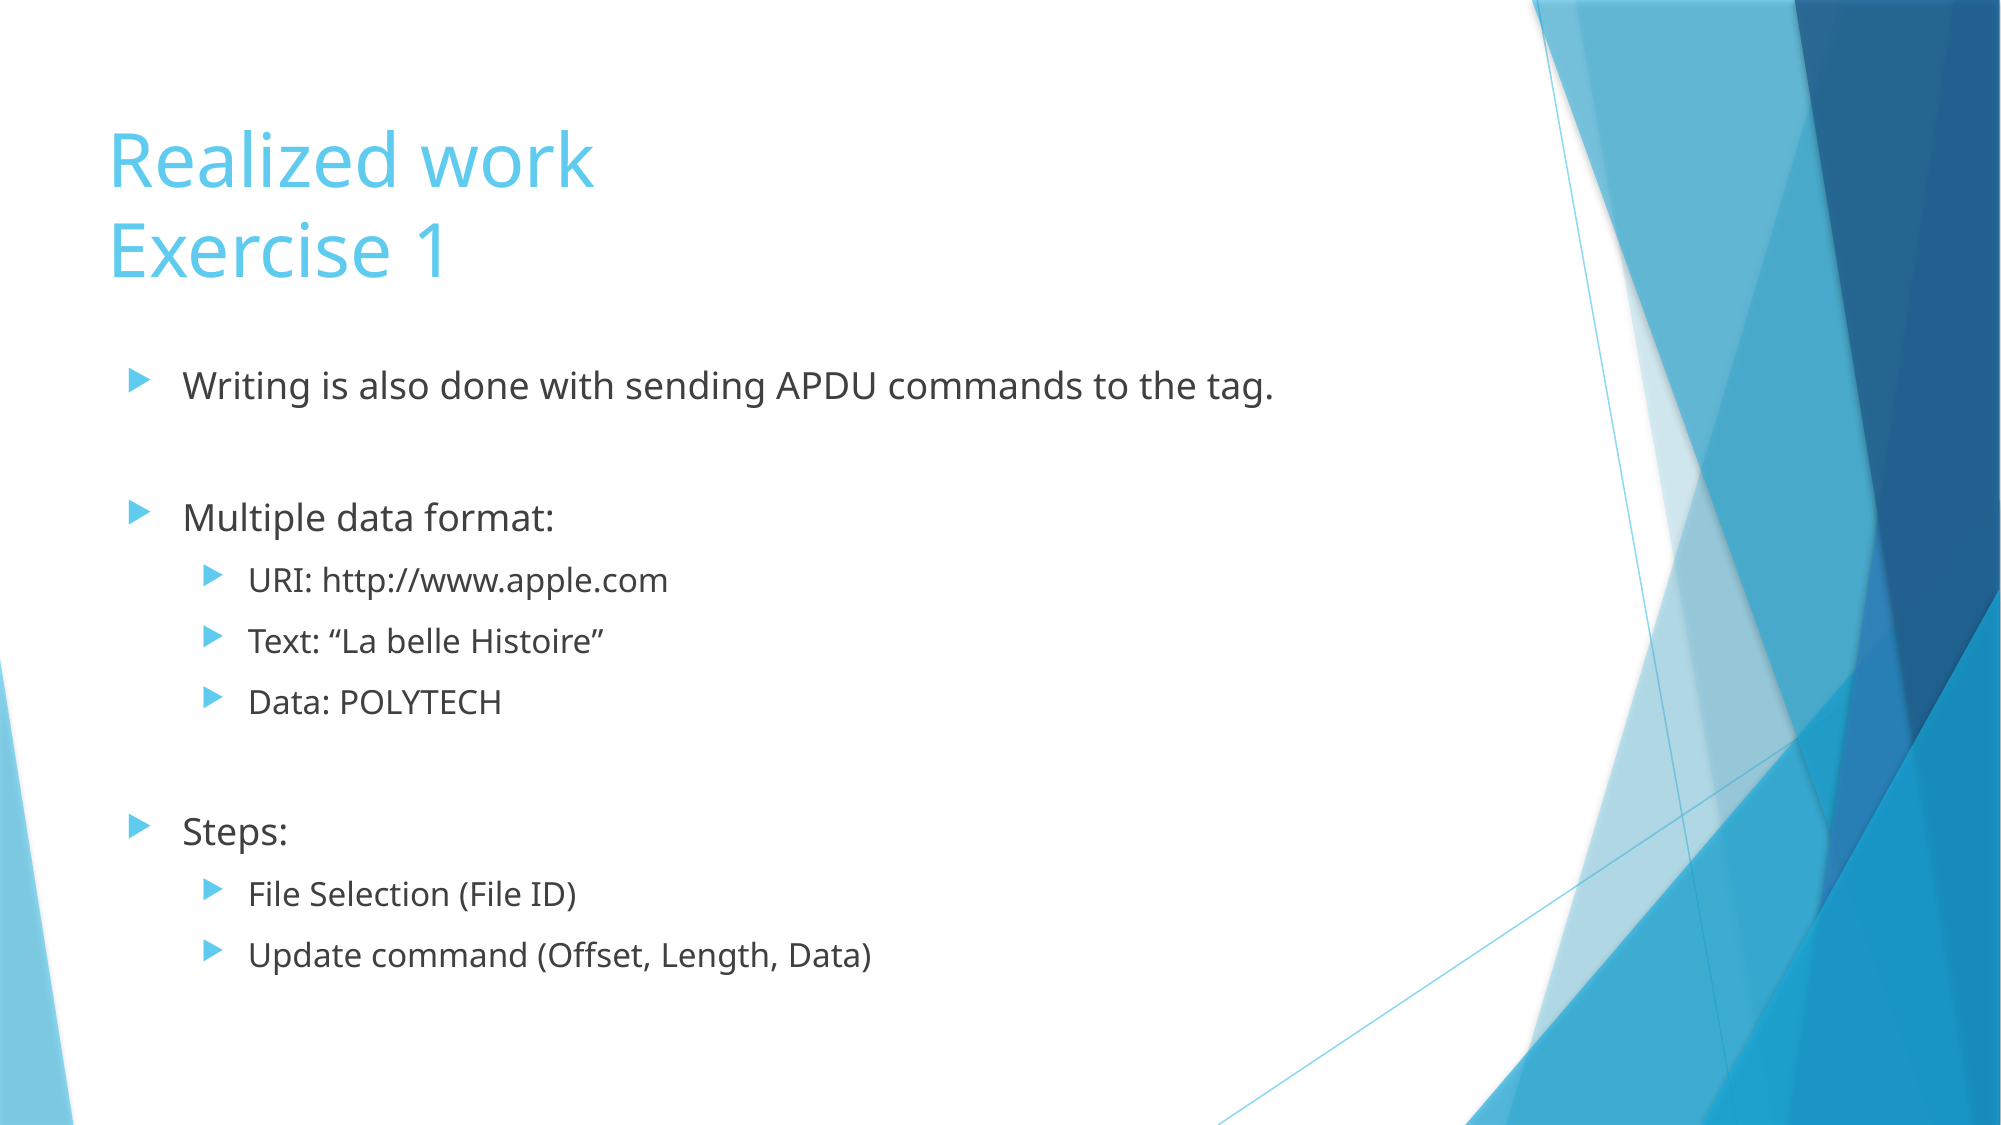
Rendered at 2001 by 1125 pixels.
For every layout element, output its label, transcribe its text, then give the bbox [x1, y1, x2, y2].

title Realized work Exercise 1 [92, 105, 1503, 322]
list Writing is also done with sending APDU commands to the tag. Multiple data format: URI: http://www.apple.com Text: “La belle Histoire” Data: POLYTECH Steps: File Selection (File ID) Update command (Offset, Length, Data) [111, 354, 1522, 992]
